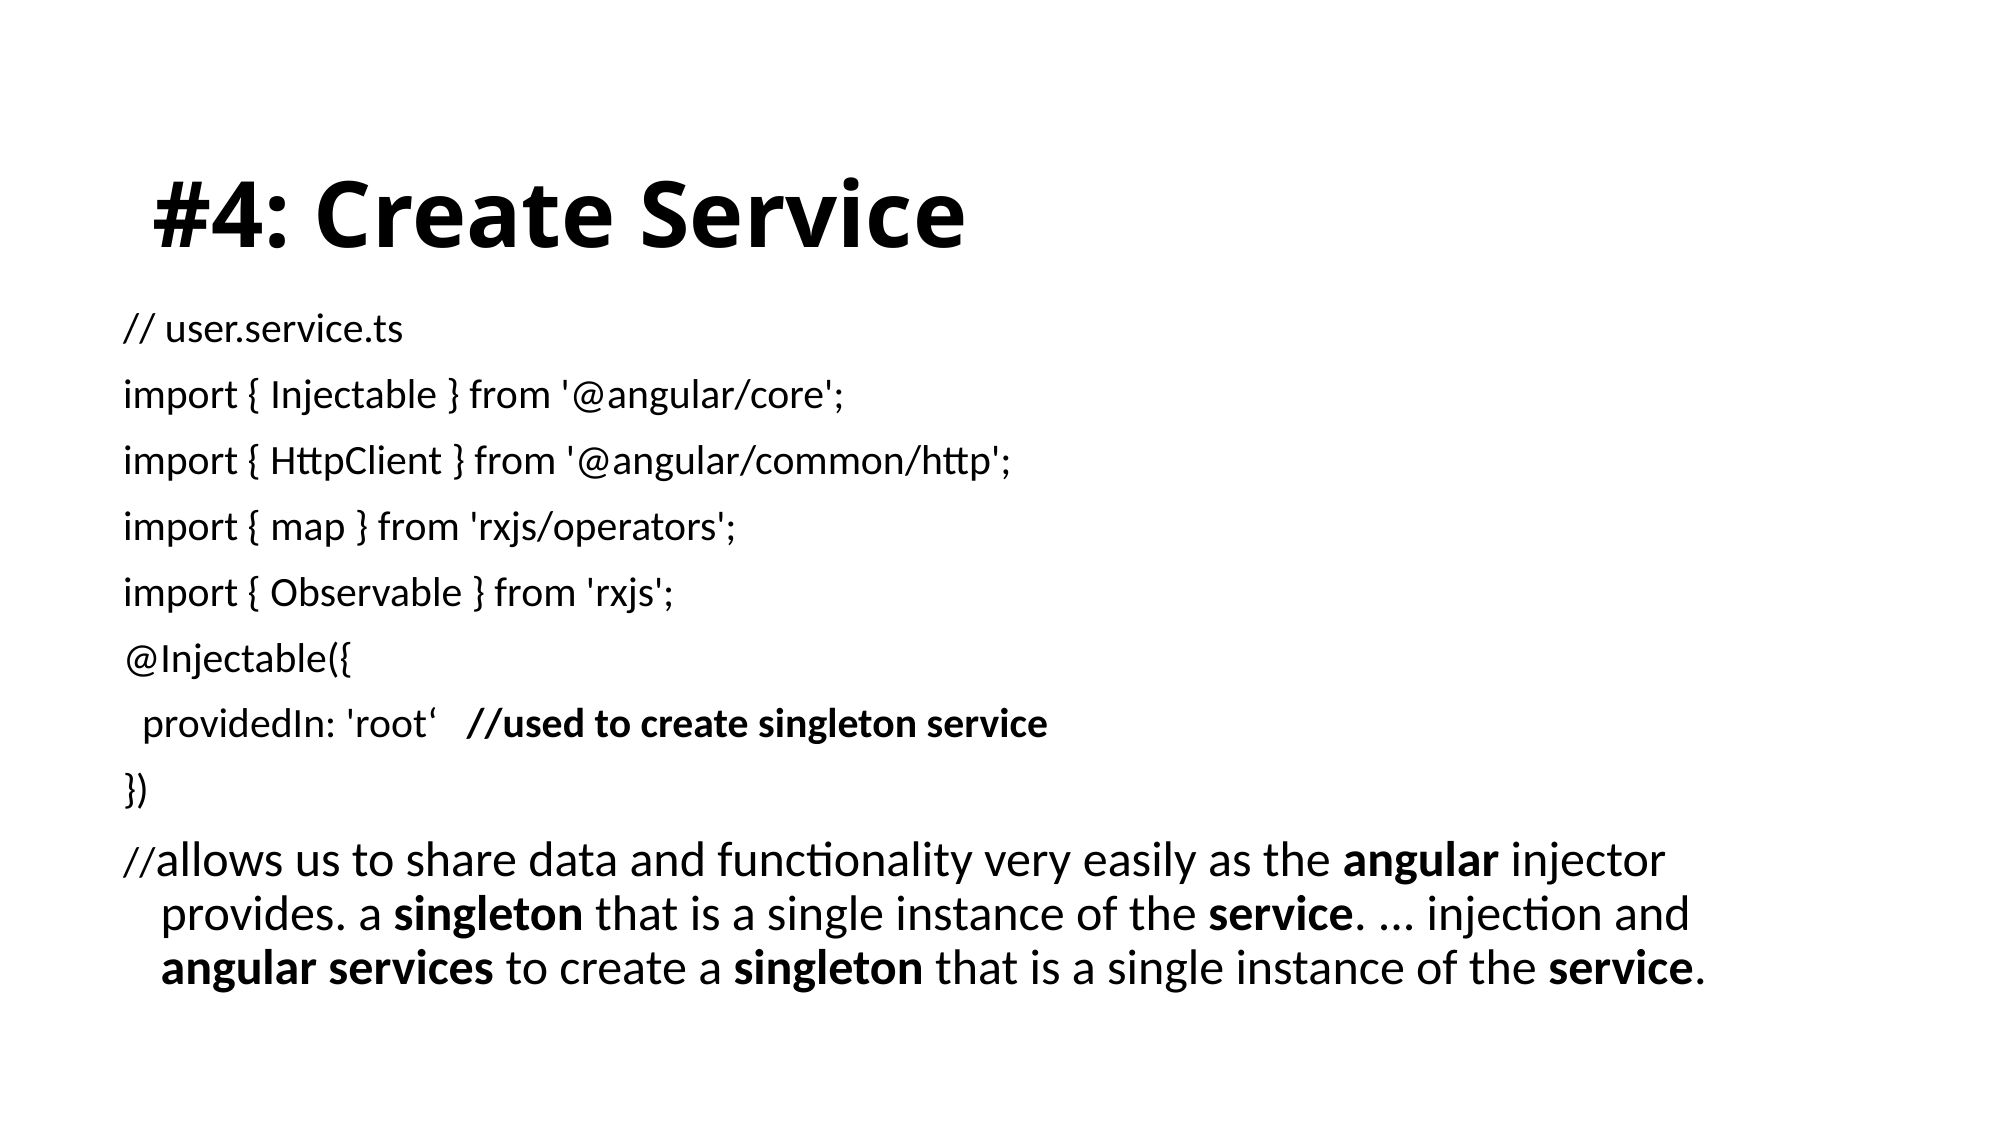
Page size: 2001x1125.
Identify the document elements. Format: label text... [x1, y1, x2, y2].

list // user.service.ts import { Injectable } from '@angular/core'; import { HttpClient } from '@angular/common/http'; import { map } from 'rxjs/operators'; import { Observable } from 'rxjs'; @Injectable({ providedIn: 'root‘ //used to create singleton service }) //allows us to share data and functionality very easily as the angular injector provides. a singleton that is a single instance of the service. ... injection and angular services to create a singleton that is a single instance of the service. [108, 299, 1839, 1078]
title #4: Create Service [137, 59, 1863, 278]
